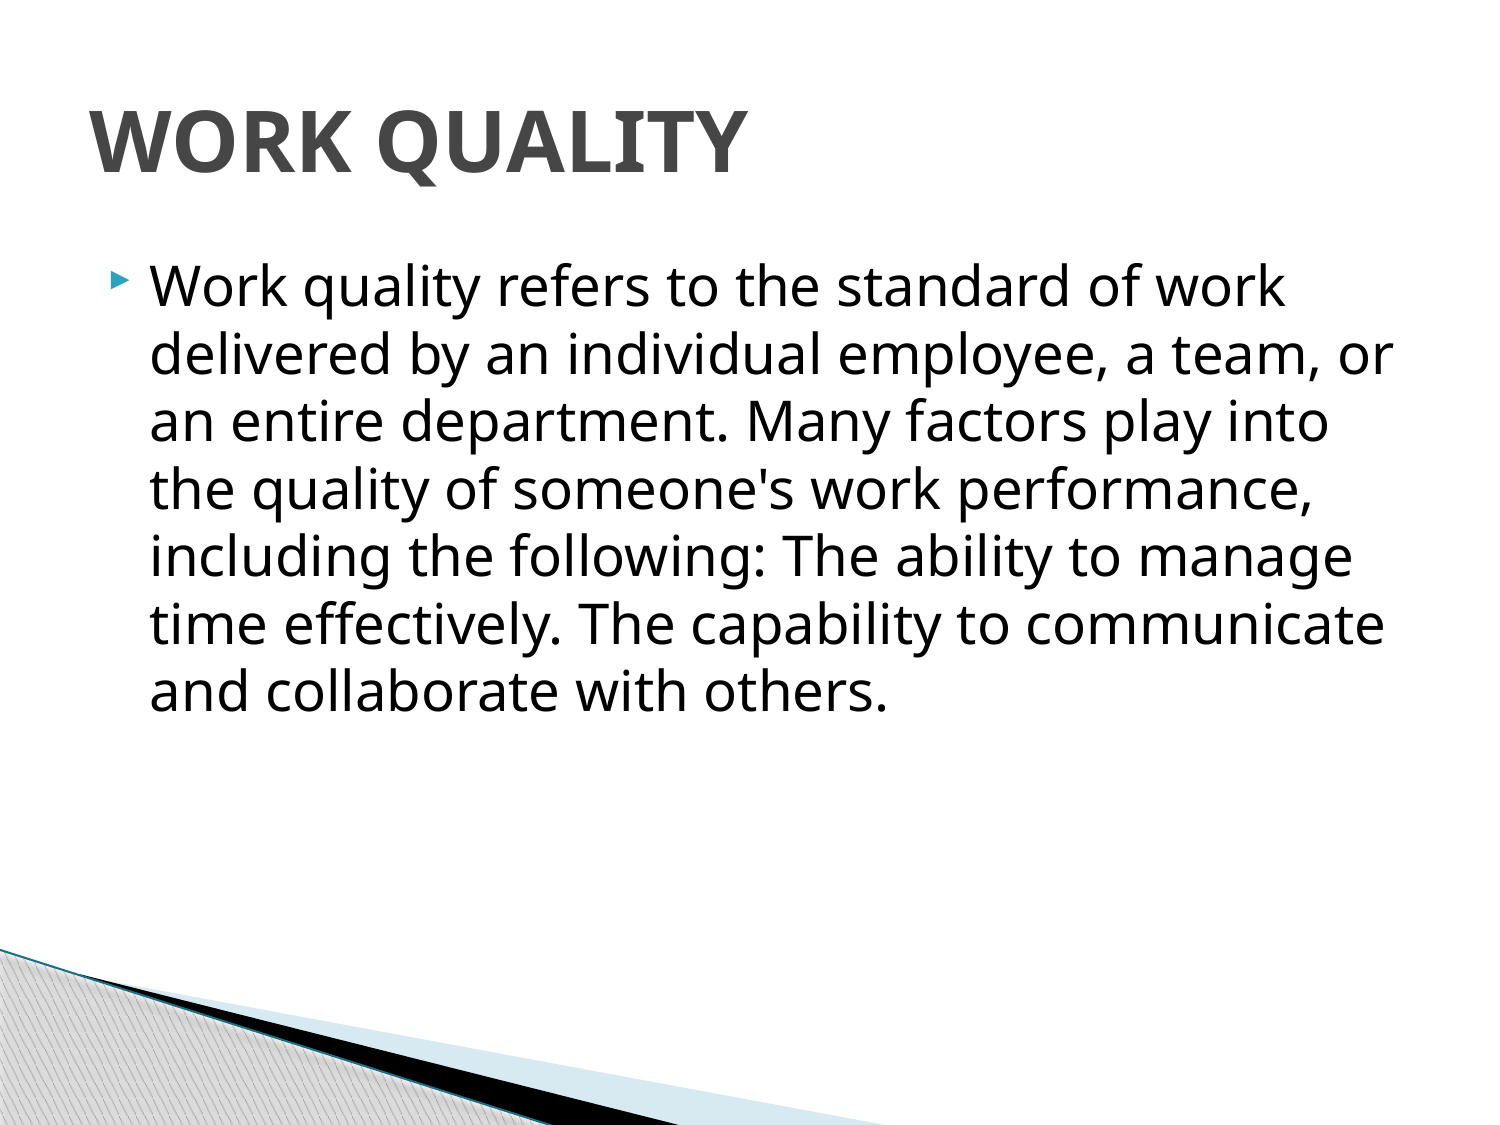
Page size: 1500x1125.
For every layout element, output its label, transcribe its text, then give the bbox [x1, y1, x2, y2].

list Work quality refers to the standard of work delivered by an individual employee, a team, or an entire department. Many factors play into the quality of someone's work performance, including the following: The ability to manage time effectively. The capability to communicate and collaborate with others. [75, 243, 1425, 986]
title WORK QUALITY [75, 45, 1425, 233]
